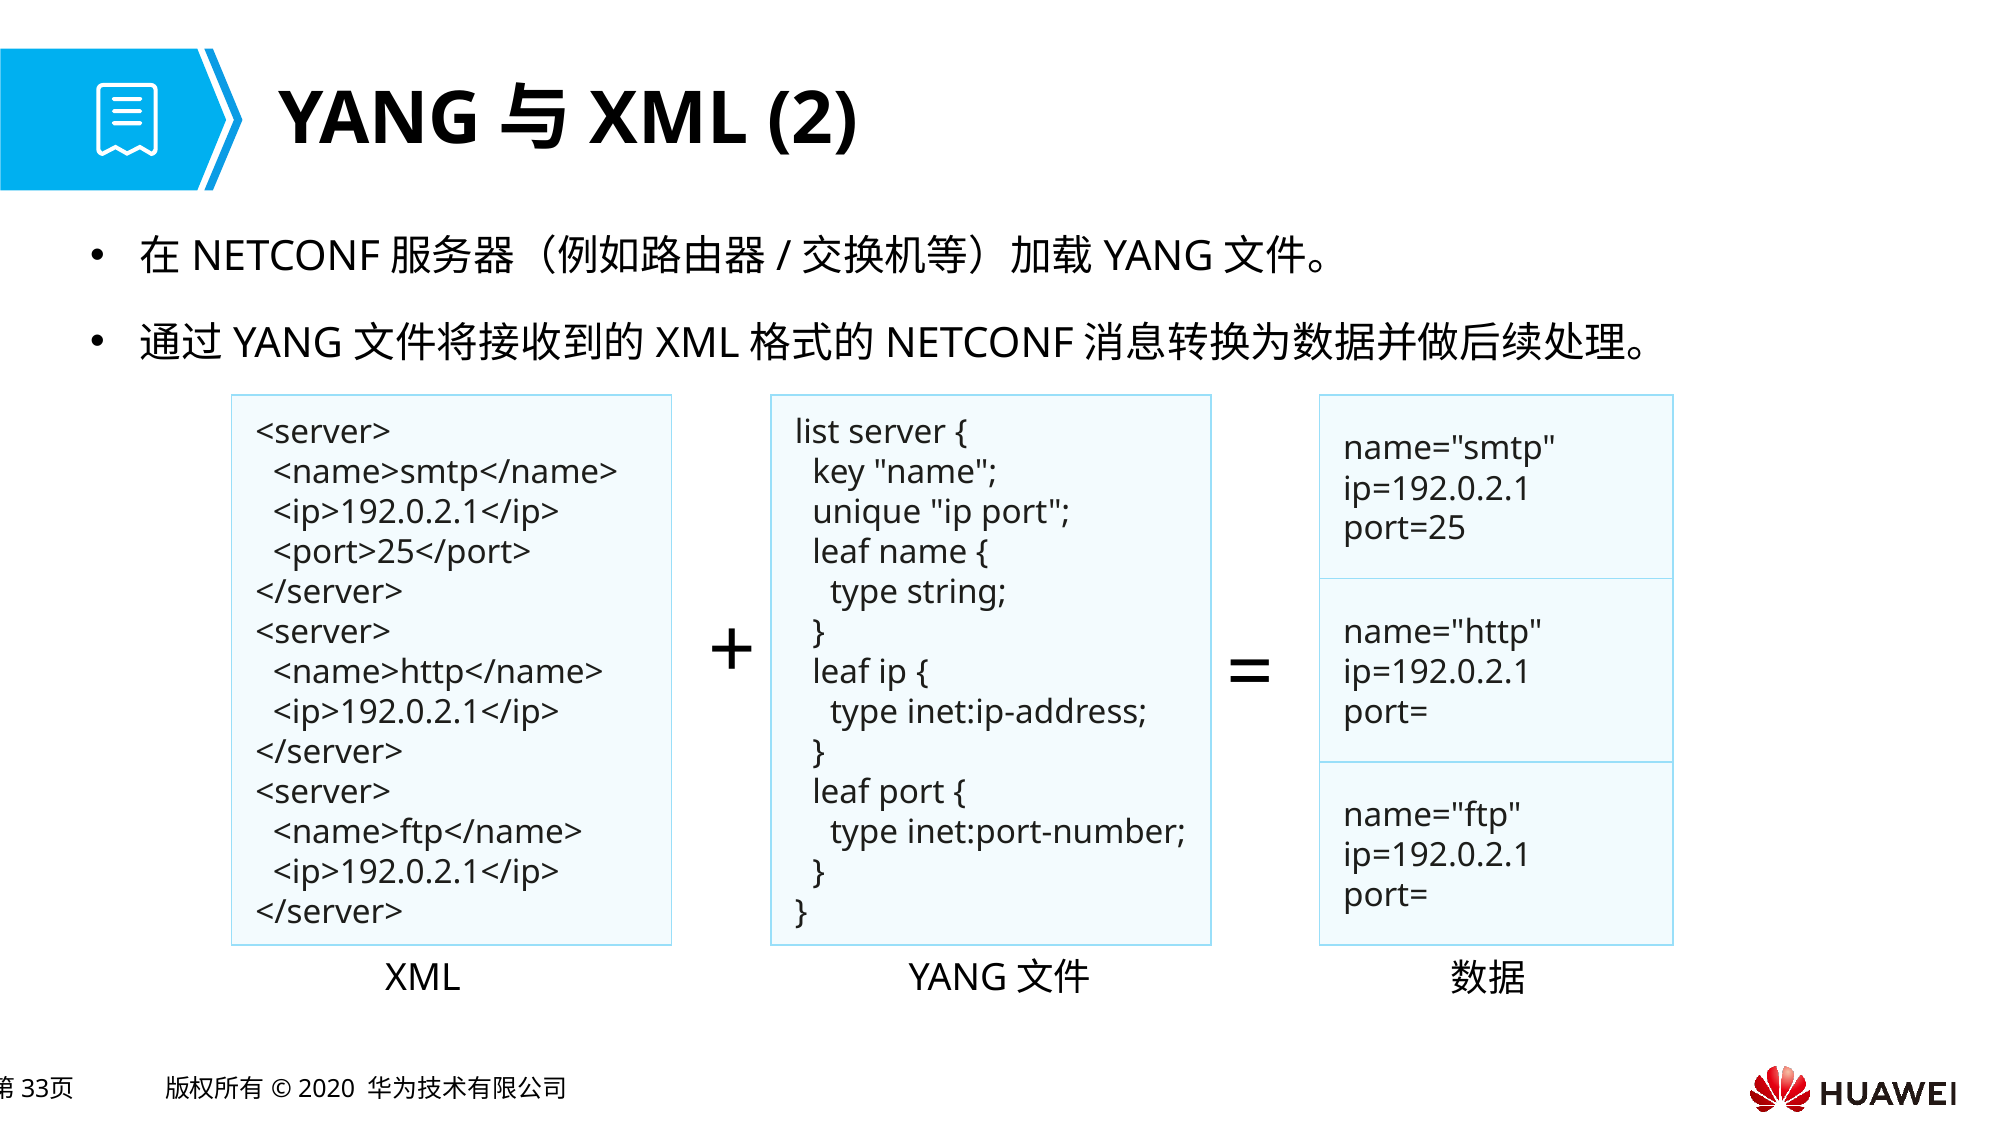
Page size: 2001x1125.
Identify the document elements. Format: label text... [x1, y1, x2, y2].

text_box + [693, 588, 771, 703]
text_box list server { key "name"; unique "ip port"; leaf name { type string; } leaf ip { type inet:ip-address; } leaf port { type inet:port-number; } } [771, 395, 1211, 946]
text_box 数据 [1436, 946, 1541, 1006]
picture [1750, 1066, 1956, 1112]
text_box = [1211, 609, 1289, 725]
text_box XML [370, 945, 476, 1005]
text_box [1319, 394, 1673, 946]
title YANG与XML (2) [261, 67, 1874, 173]
text_box YANG文件 [893, 945, 1107, 1005]
list 在NETCONF服务器（例如路由器/交换机等）加载YANG文件。 通过YANG文件将接收到的XML格式的NETCONF消息转换为数据并做后续处理。 [76, 202, 1927, 366]
text_box <server> <name>smtp</name> <ip>192.0.2.1</ip> <port>25</port> </server> <server> <name>http</name> <ip>192.0.2.1</ip> </server> <server> <name>ftp</name> <ip>192.0.2.1</ip> </server> [231, 395, 672, 946]
